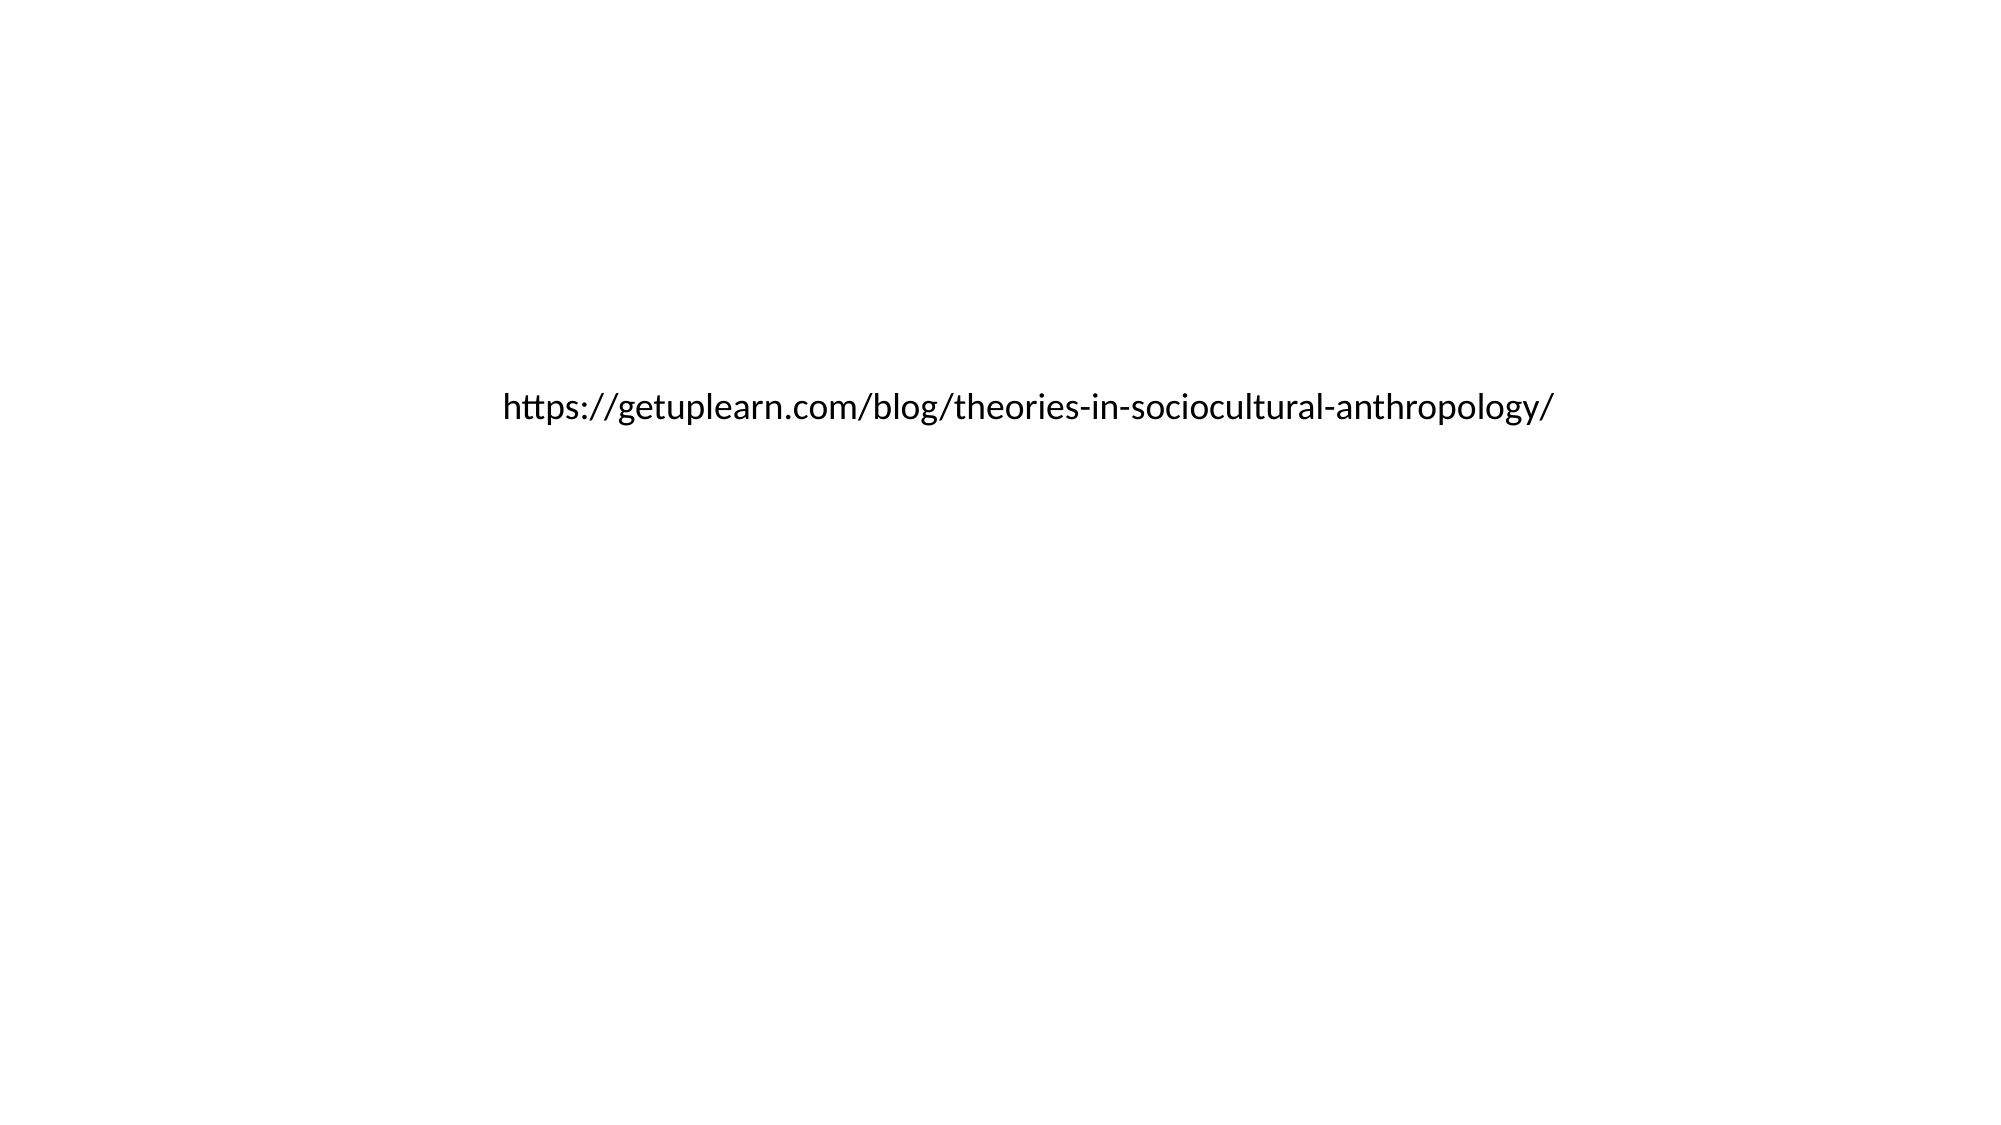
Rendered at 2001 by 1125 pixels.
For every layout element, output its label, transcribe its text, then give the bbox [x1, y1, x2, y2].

text_box https://getuplearn.com/blog/theories-in-sociocultural-anthropology/ [487, 374, 1739, 435]
